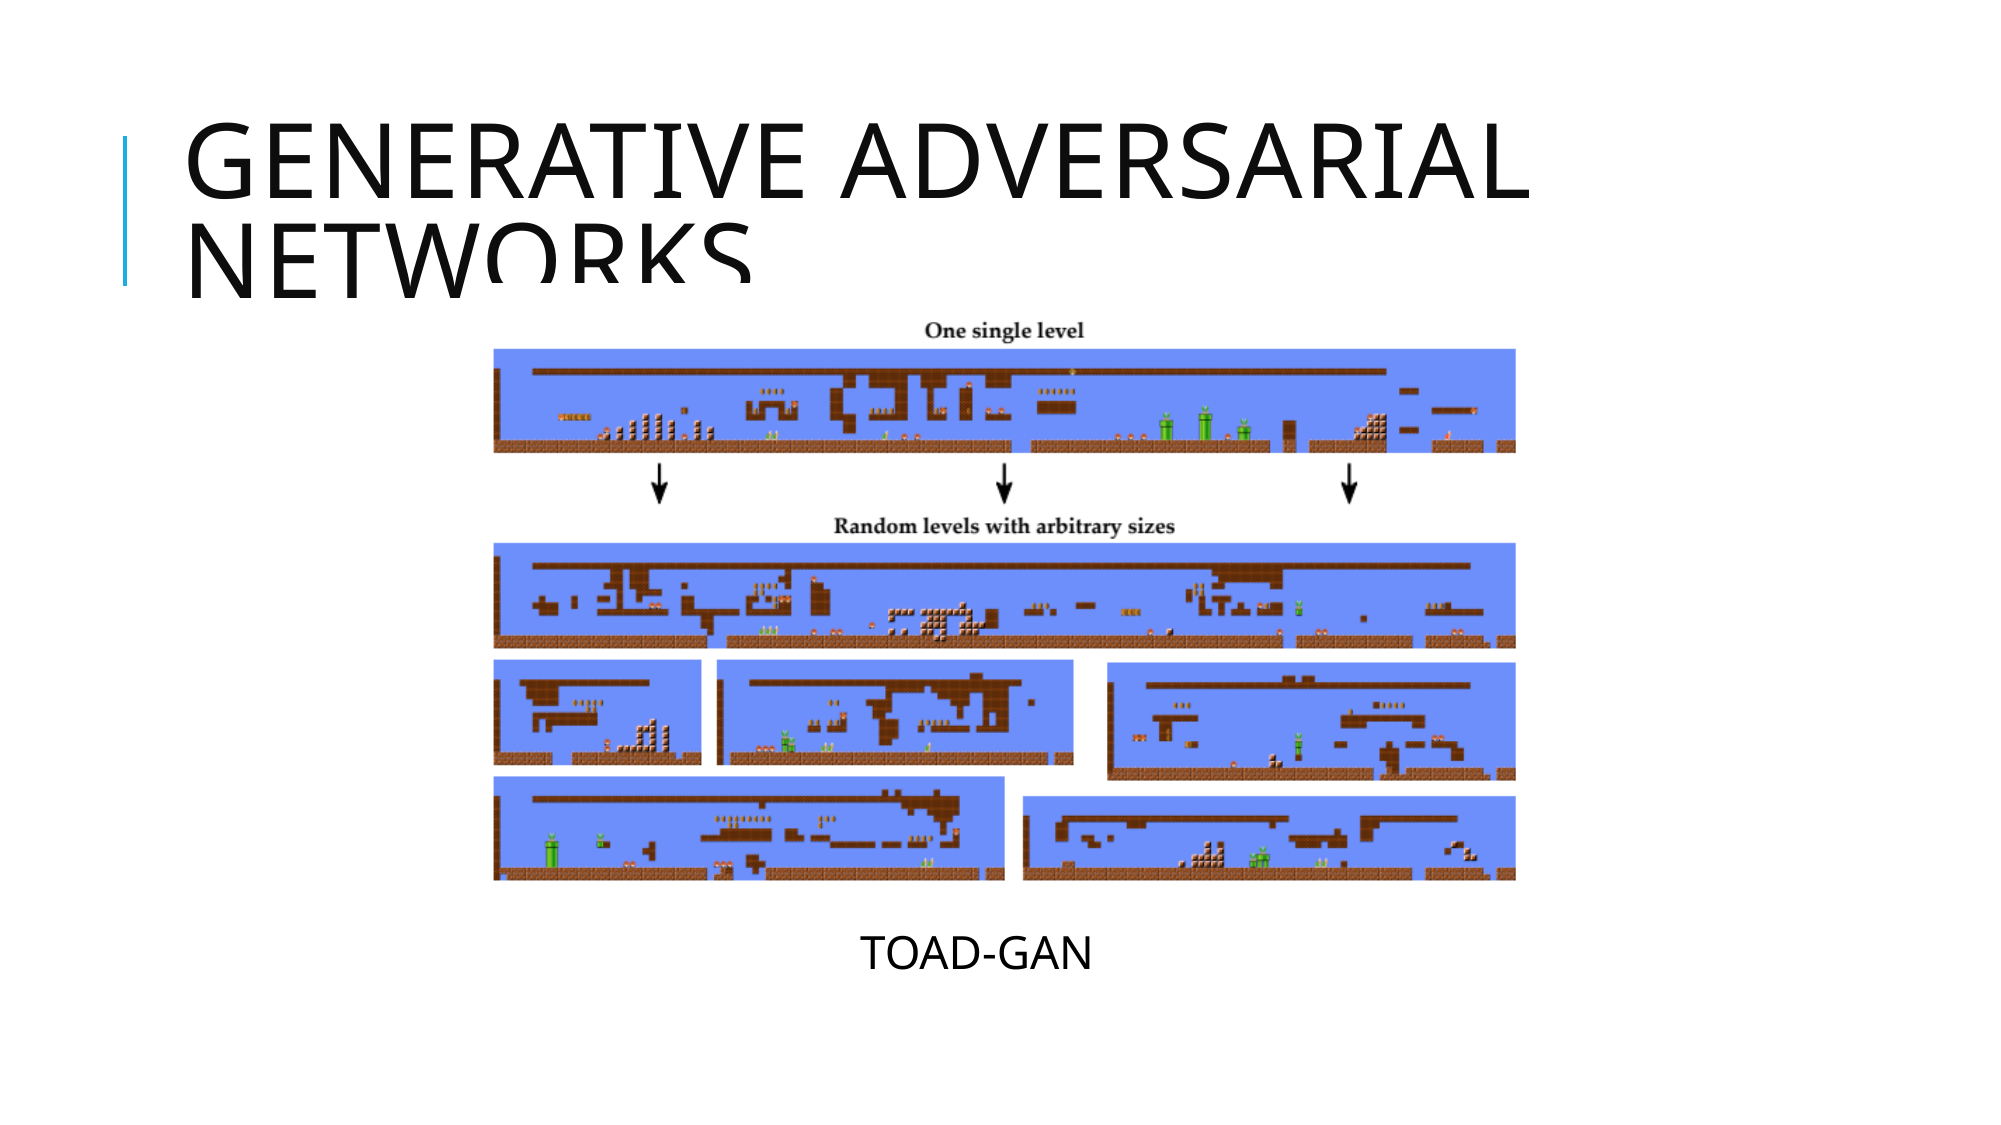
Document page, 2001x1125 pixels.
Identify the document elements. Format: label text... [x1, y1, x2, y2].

title Generative Adversarial Networks [168, 96, 1763, 342]
picture [477, 283, 1523, 913]
list TOAD-GAN [852, 922, 1148, 1020]
